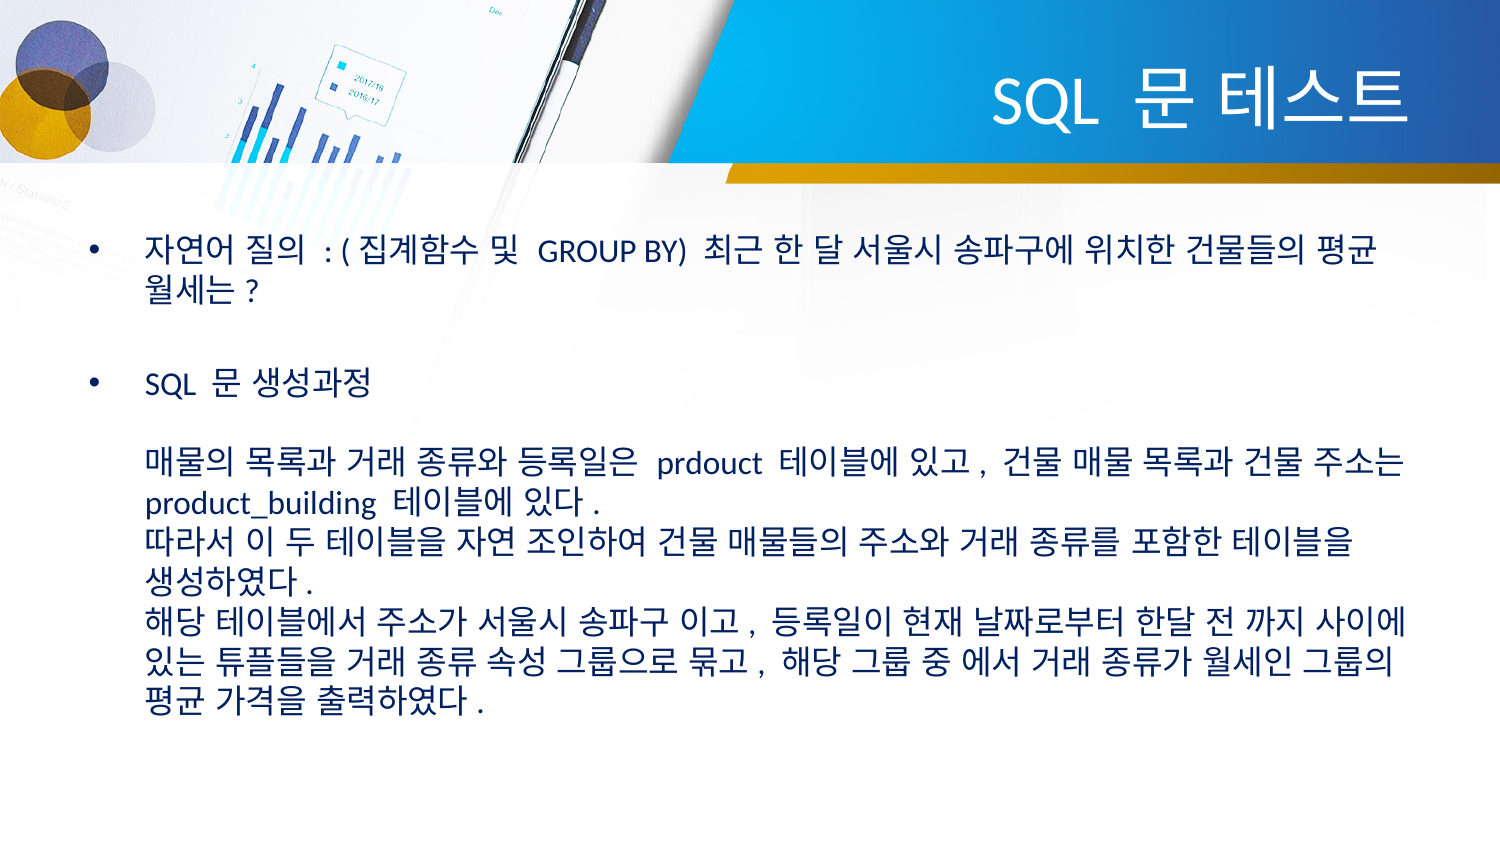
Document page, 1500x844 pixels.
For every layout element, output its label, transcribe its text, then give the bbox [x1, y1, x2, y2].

title SQL 문 테스트 [73, 46, 1427, 147]
list 자연어 질의 : (집계함수 및 GROUP BY) 최근 한 달 서울시 송파구에 위치한 건물들의 평균 월세는? SQL 문 생성과정 매물의 목록과 거래 종류와 등록일은 prdouct 테이블에 있고, 건물 매물 목록과 건물 주소는 product_building 테이블에 있다. 따라서 이 두 테이블을 자연 조인하여 건물 매물들의 주소와 거래 종류를 포함한 테이블을 생성하였다. 해당 테이블에서 주소가 서울시 송파구 이고, 등록일이 현재 날짜로부터 한달 전 까지 사이에 있는 튜플들을 거래 종류 속성 그룹으로 묶고, 해당 그룹 중 에서 거래 종류가 월세인 그룹의 평균 가격을 출력하였다. [73, 221, 1427, 798]
picture [0, 0, 1500, 844]
